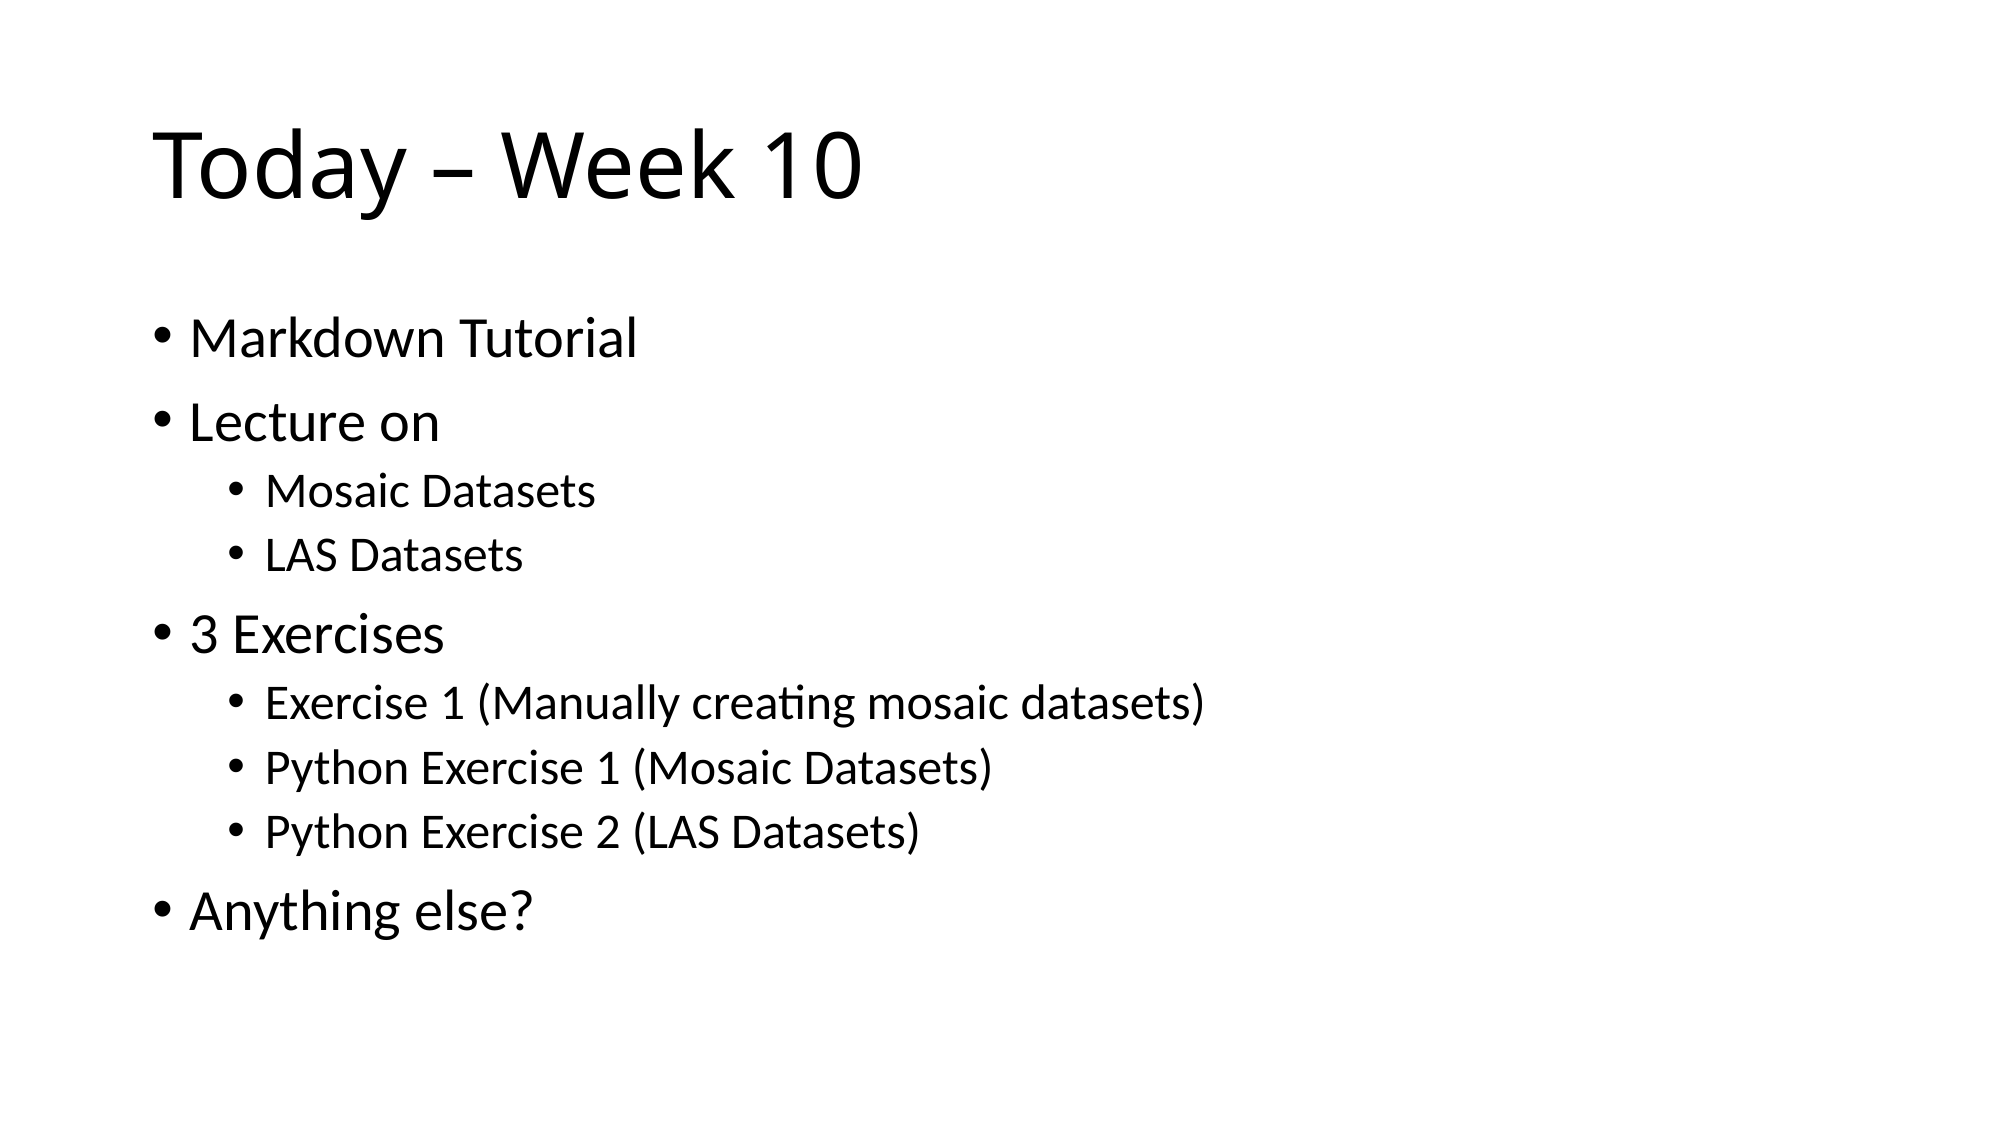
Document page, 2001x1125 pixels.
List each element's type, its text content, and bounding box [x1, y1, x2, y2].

title Today – Week 10 [137, 59, 1863, 278]
list Markdown Tutorial Lecture on Mosaic Datasets LAS Datasets 3 Exercises Exercise 1 (Manually creating mosaic datasets) Python Exercise 1 (Mosaic Datasets) Python Exercise 2 (LAS Datasets) Anything else? [137, 299, 1863, 1014]
